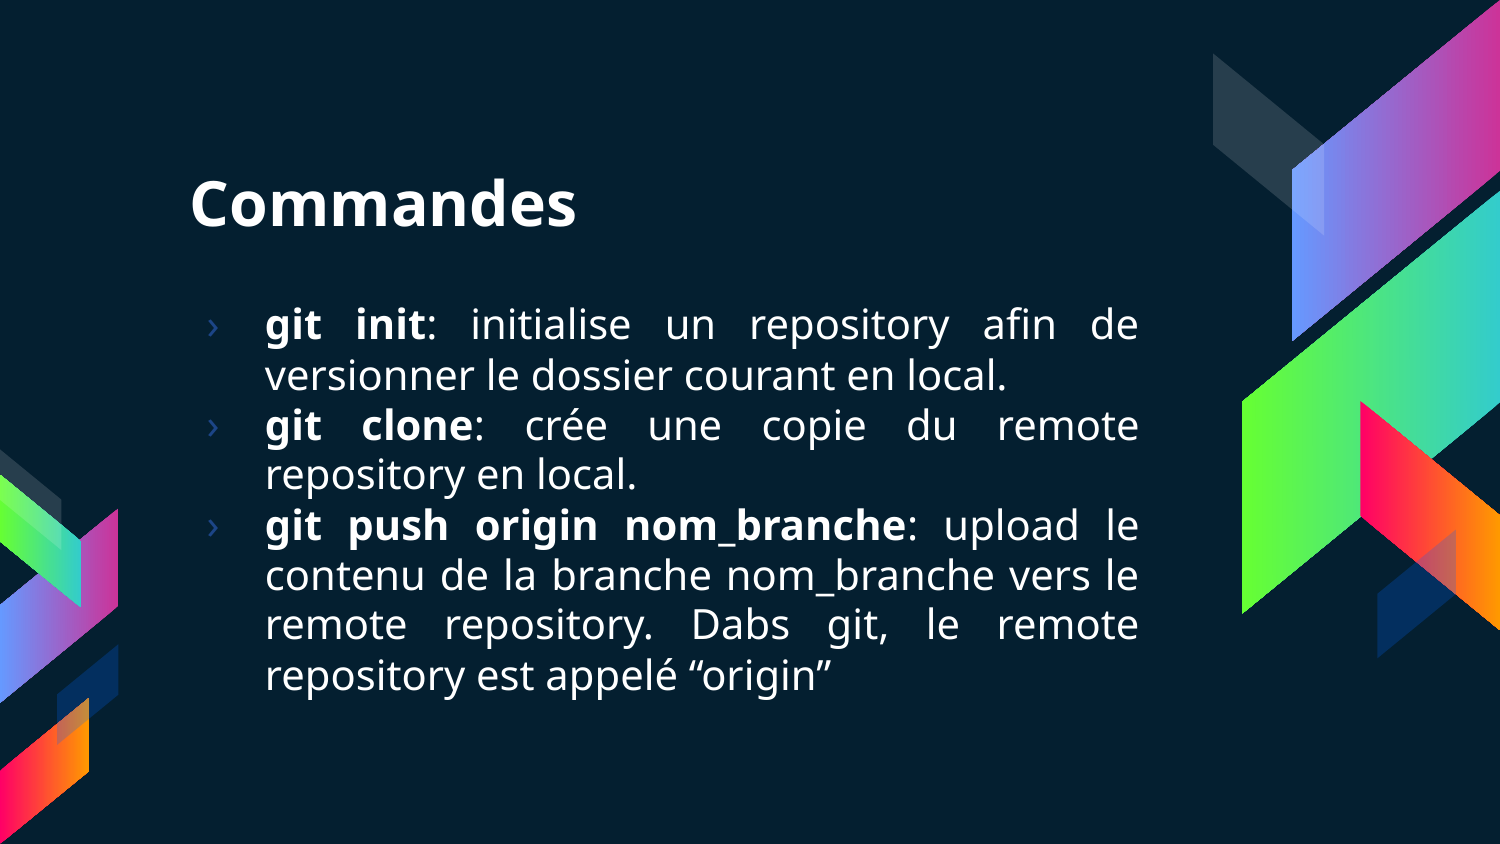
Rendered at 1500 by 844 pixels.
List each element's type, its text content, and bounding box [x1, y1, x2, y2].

list git init: initialise un repository afin de versionner le dossier courant en local. git clone: crée une copie du remote repository en local. git push origin nom_branche: upload le contenu de la branche nom_branche vers le remote repository. Dabs git, le remote repository est appelé “origin” [175, 283, 1155, 741]
title Commandes [175, 149, 1155, 255]
